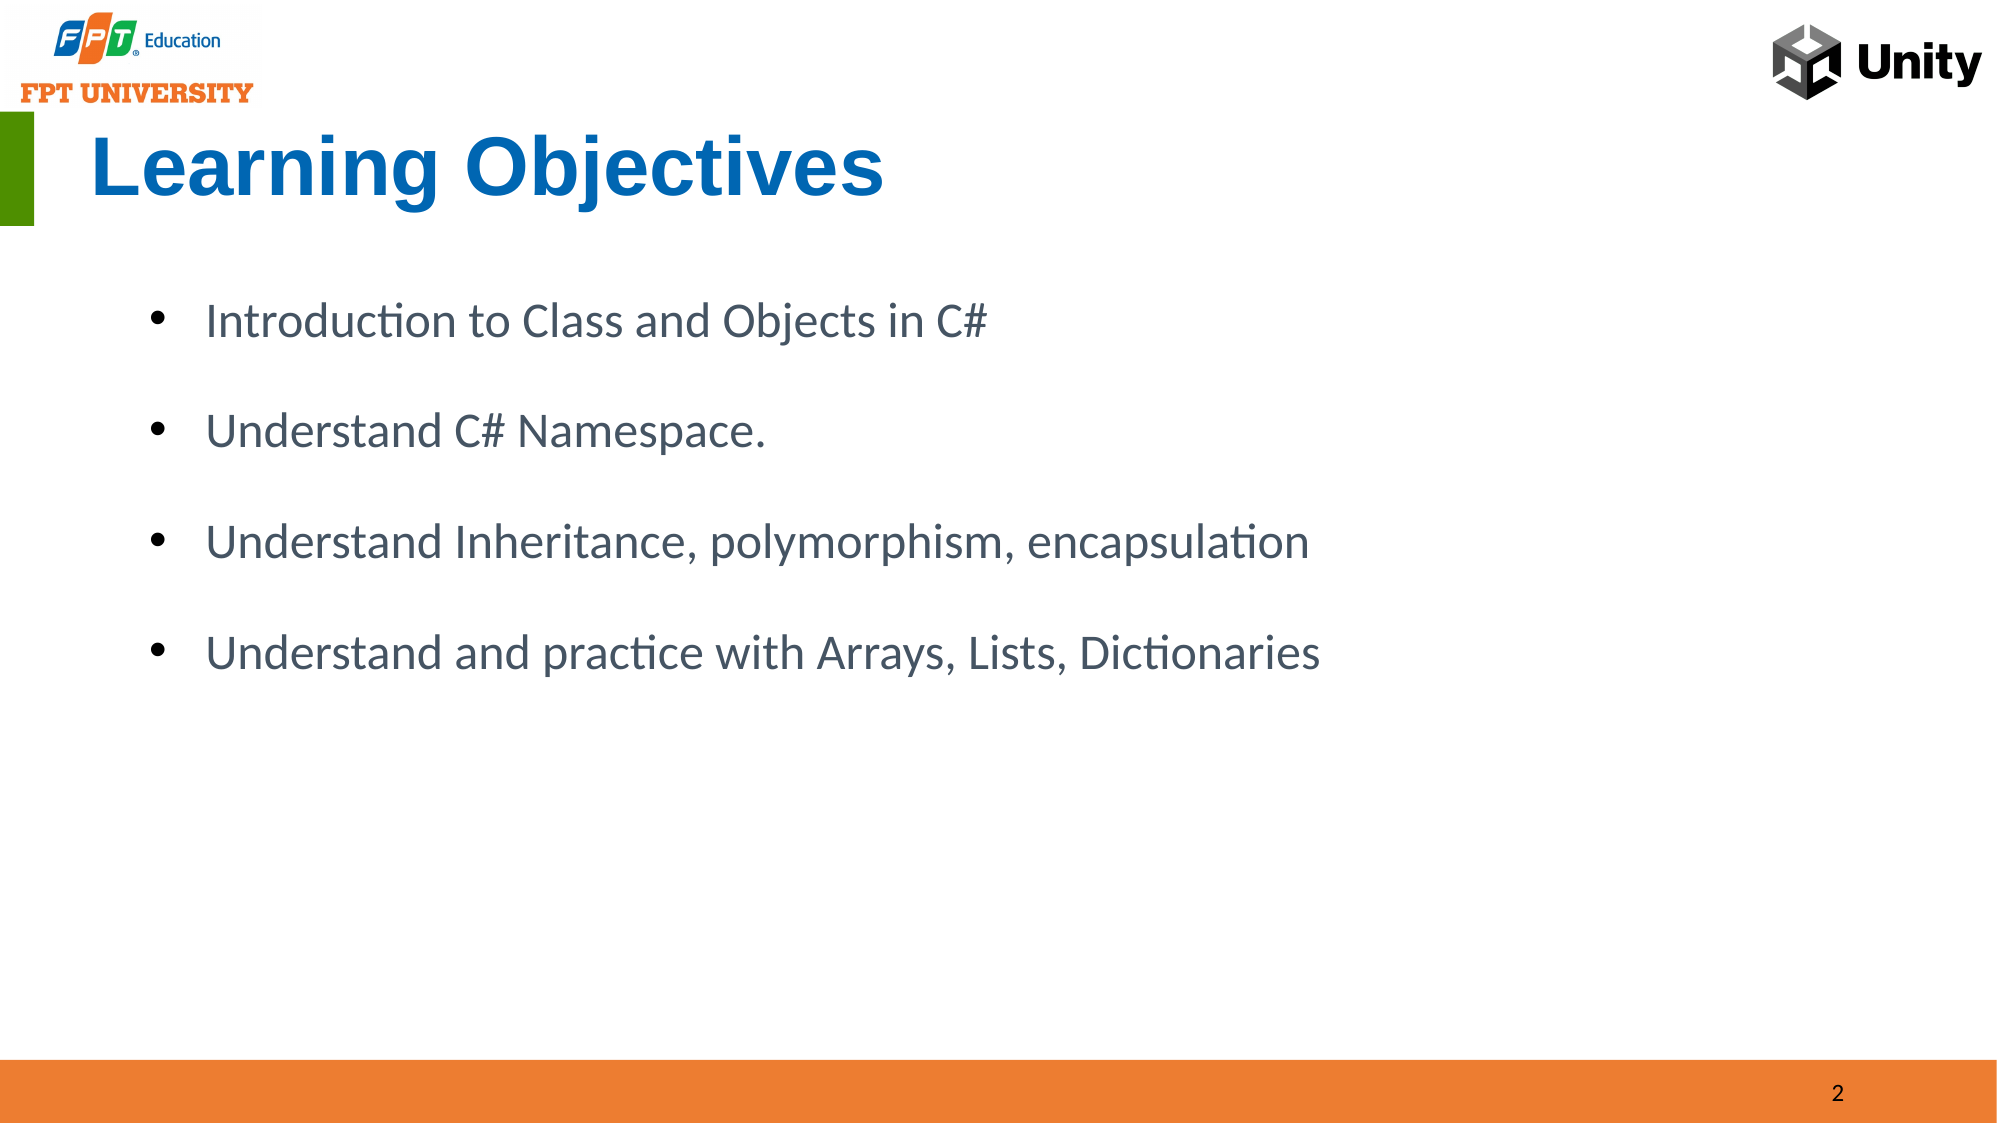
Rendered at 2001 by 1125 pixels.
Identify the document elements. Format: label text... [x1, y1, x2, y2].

title Learning Objectives [37, 111, 1974, 226]
picture [1765, 0, 1991, 125]
slide_number 2 [1412, 1063, 1860, 1121]
text_box Introduction to Class and Objects in C# Understand C# Namespace. Understand Inheritance, polymorphism, encapsulation Understand and practice with Arrays, Lists, Dictionaries [134, 249, 1860, 860]
picture [4, 4, 262, 108]
